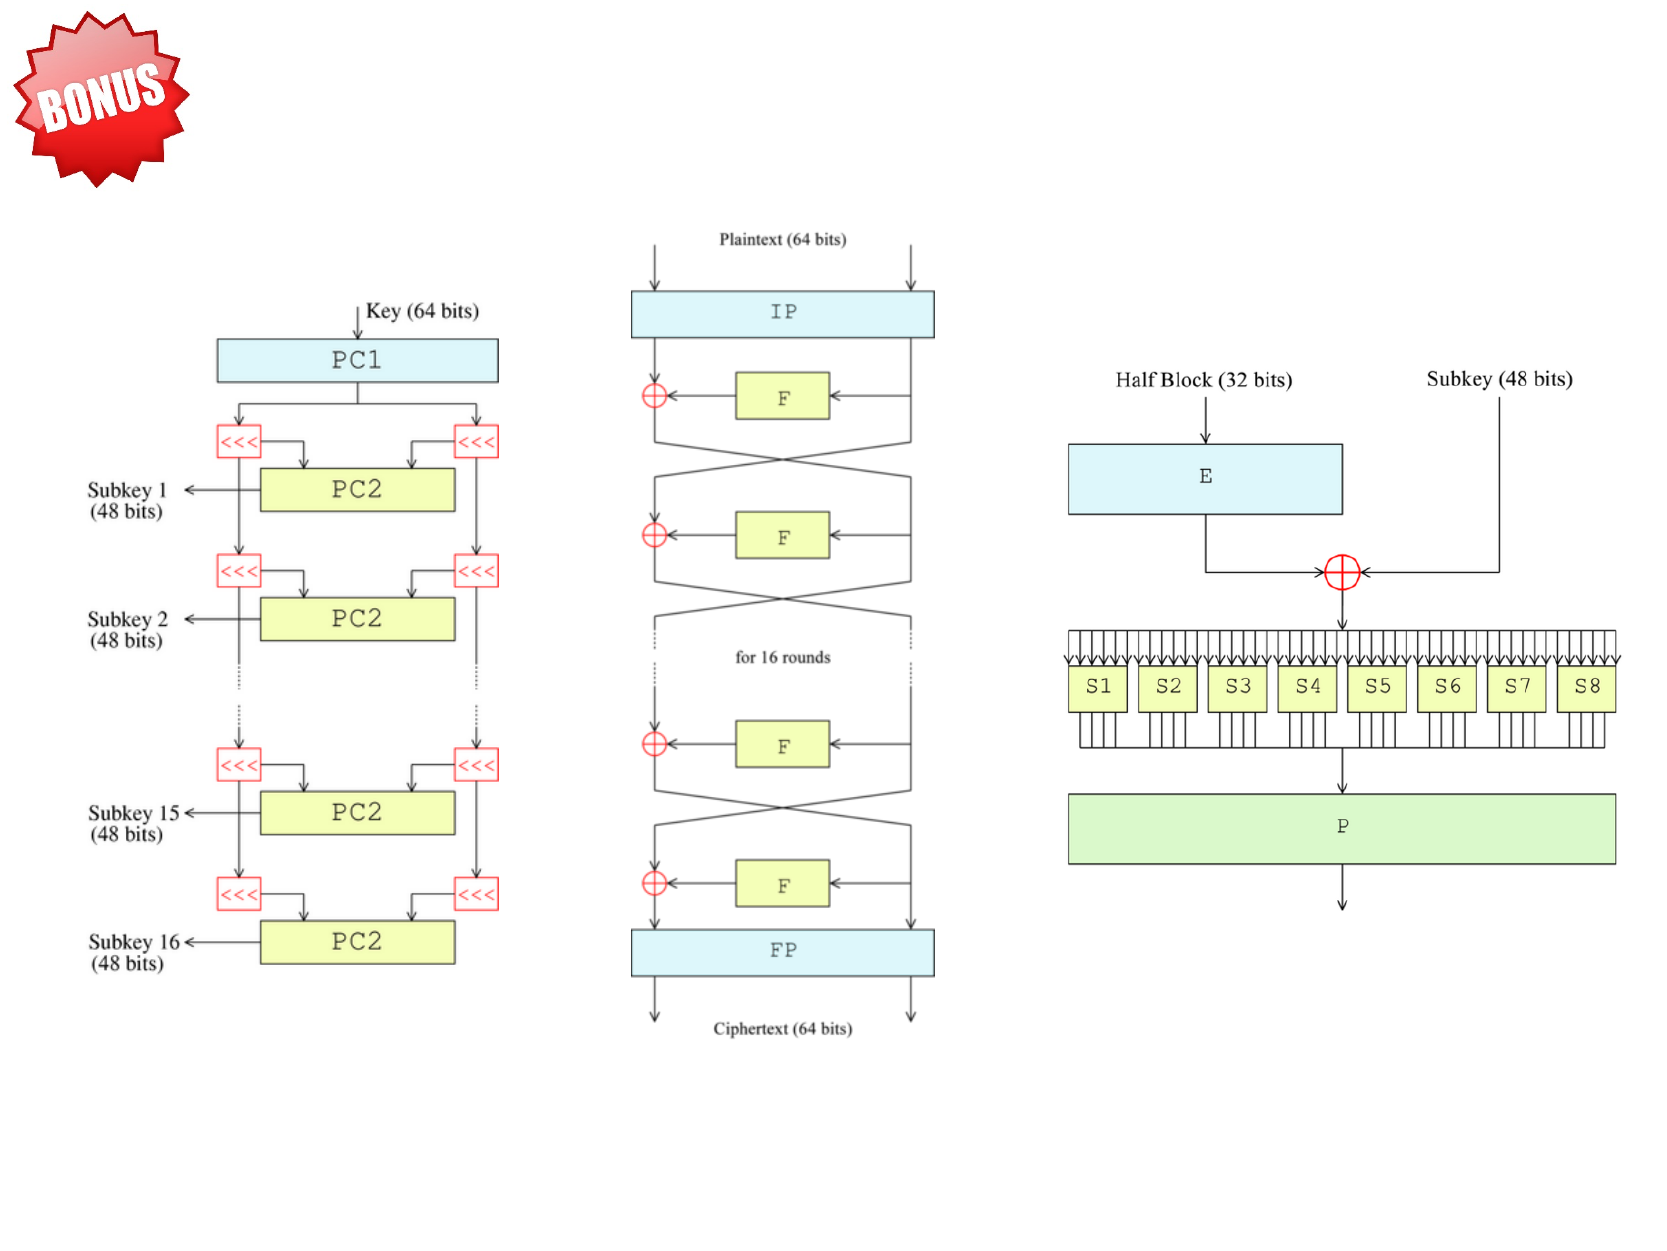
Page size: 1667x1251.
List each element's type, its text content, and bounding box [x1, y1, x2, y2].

text_box Data Encryptions Standard IBM 1975 [493, 221, 1133, 373]
picture [85, 299, 499, 976]
picture [7, 4, 196, 193]
picture [1058, 365, 1626, 911]
picture [631, 229, 935, 1046]
